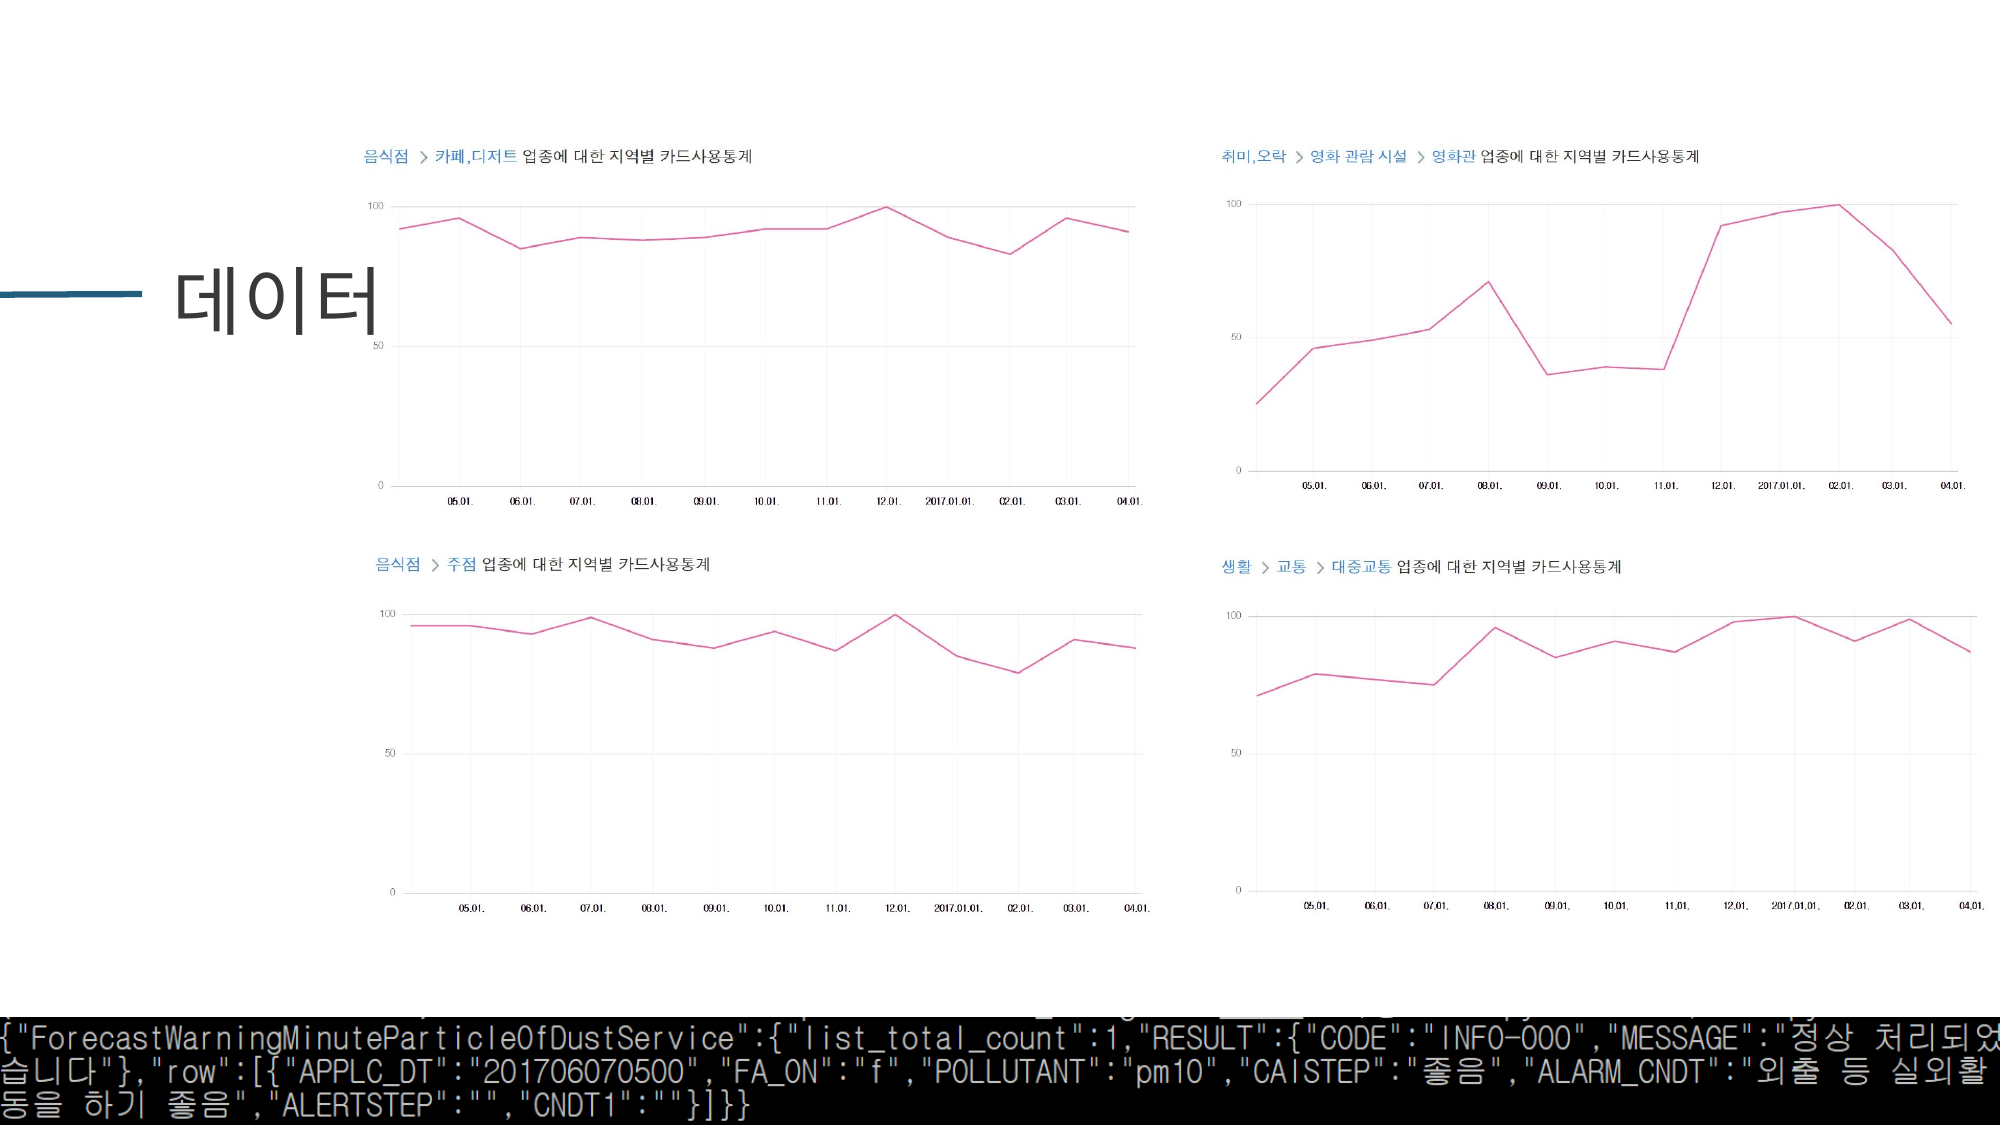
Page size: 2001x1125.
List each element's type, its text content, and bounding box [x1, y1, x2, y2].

picture [368, 550, 1157, 928]
picture [1212, 550, 2000, 928]
picture [0, 1017, 2000, 1125]
picture [1212, 140, 1977, 510]
text_box 데이터 [157, 258, 356, 510]
picture [356, 140, 1157, 530]
